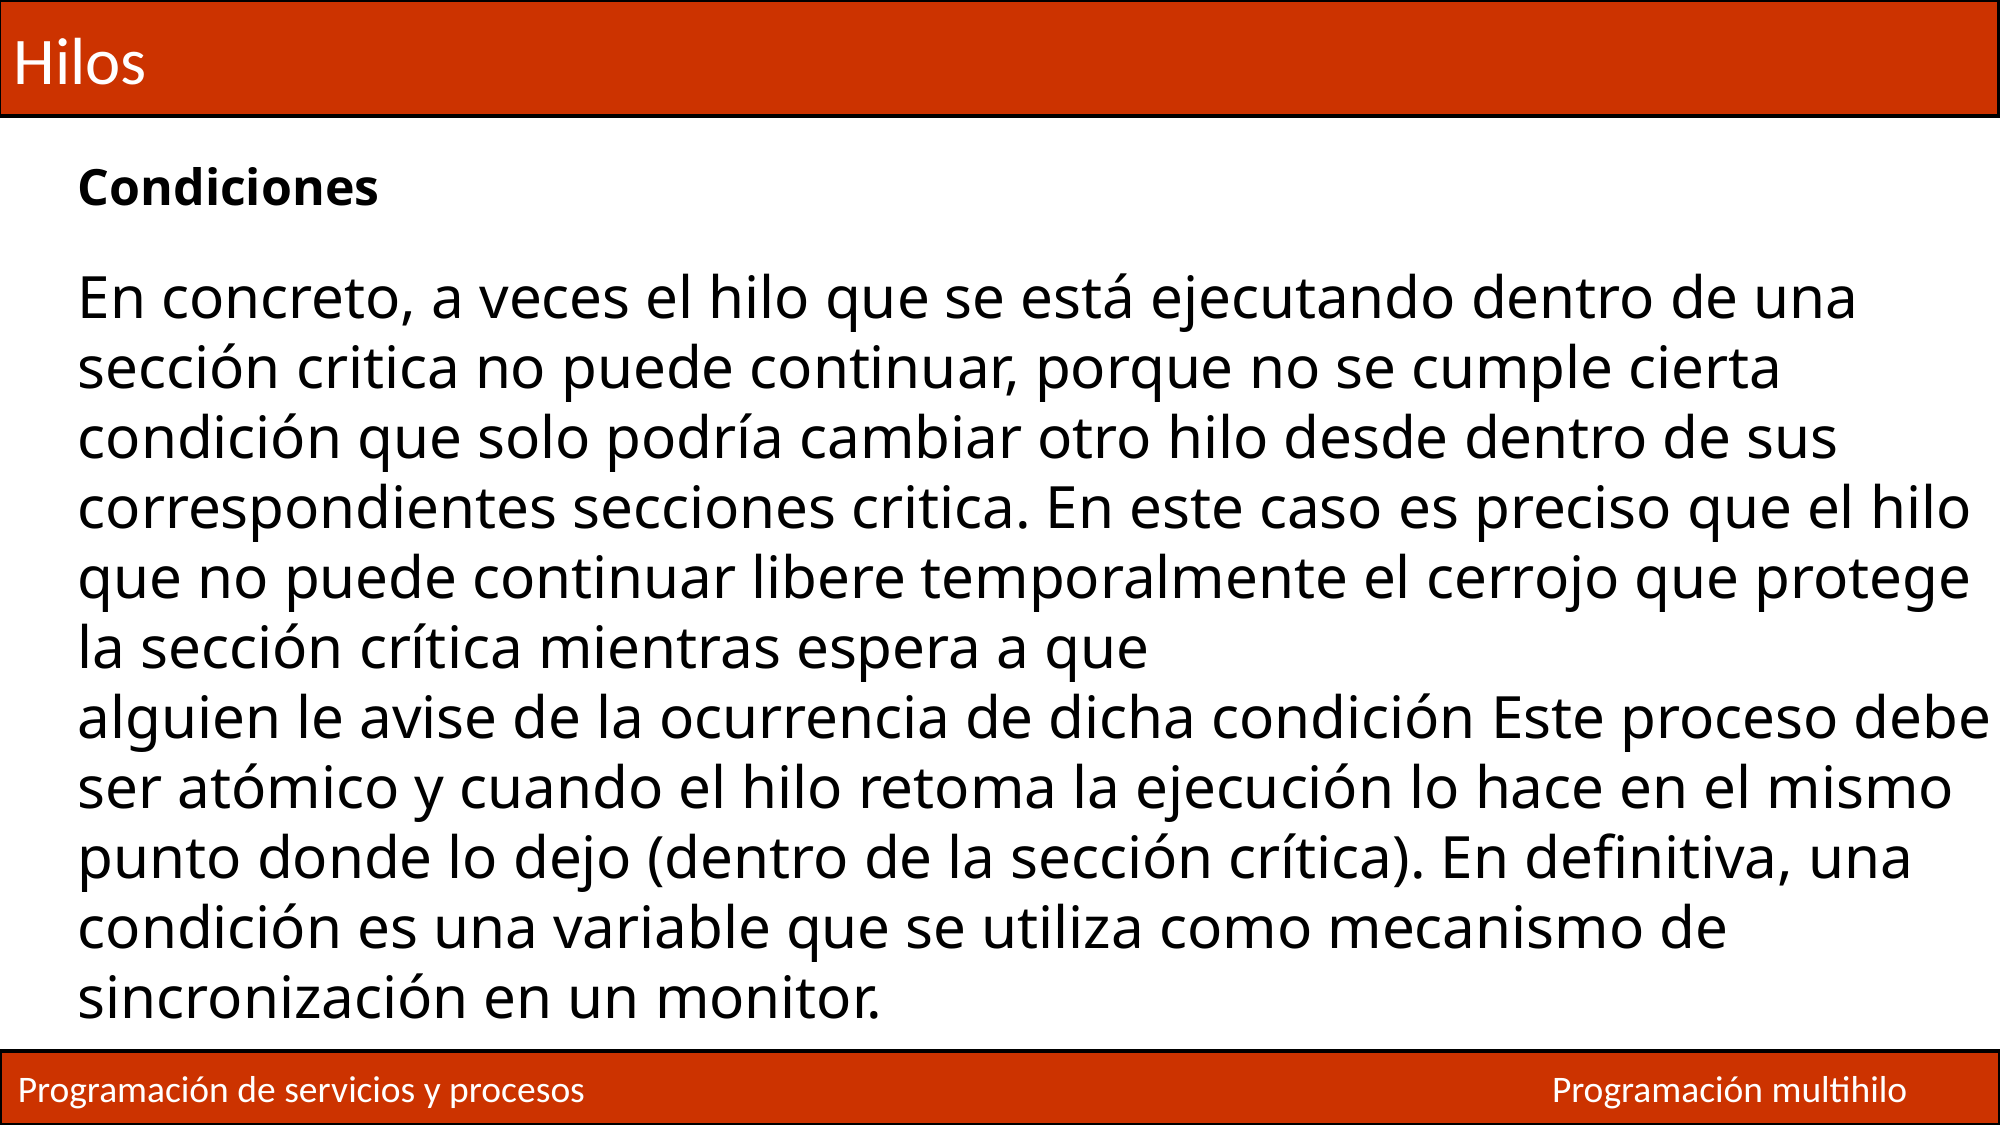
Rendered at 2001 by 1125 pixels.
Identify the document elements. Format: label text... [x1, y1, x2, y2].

text_box [0, 147, 1946, 343]
text_box Programación de servicios y procesos [3, 1057, 601, 1118]
text_box Hilos [0, 0, 2000, 118]
text_box Programación multihilo [1537, 1098, 1923, 1118]
text_box [0, 1049, 2000, 1125]
text_box Condiciones En concreto, a veces el hilo que se está ejecutando dentro de una sección critica no puede continuar, porque no se cumple cierta condición que solo podría cambiar otro hilo desde dentro de sus correspondientes secciones critica. En este caso es preciso que el hilo que no puede continuar libere temporalmente el cerrojo que protege la sección crítica mientras espera a que alguien le avise de la ocurrencia de dicha condición Este proceso debe ser atómico y cuando el hilo retoma la ejecución lo hace en el mismo punto donde lo dejo (dentro de la sección crítica). En definitiva, una condición es una variable que se utiliza como mecanismo de sincronización en un monitor. [63, 148, 2000, 1098]
